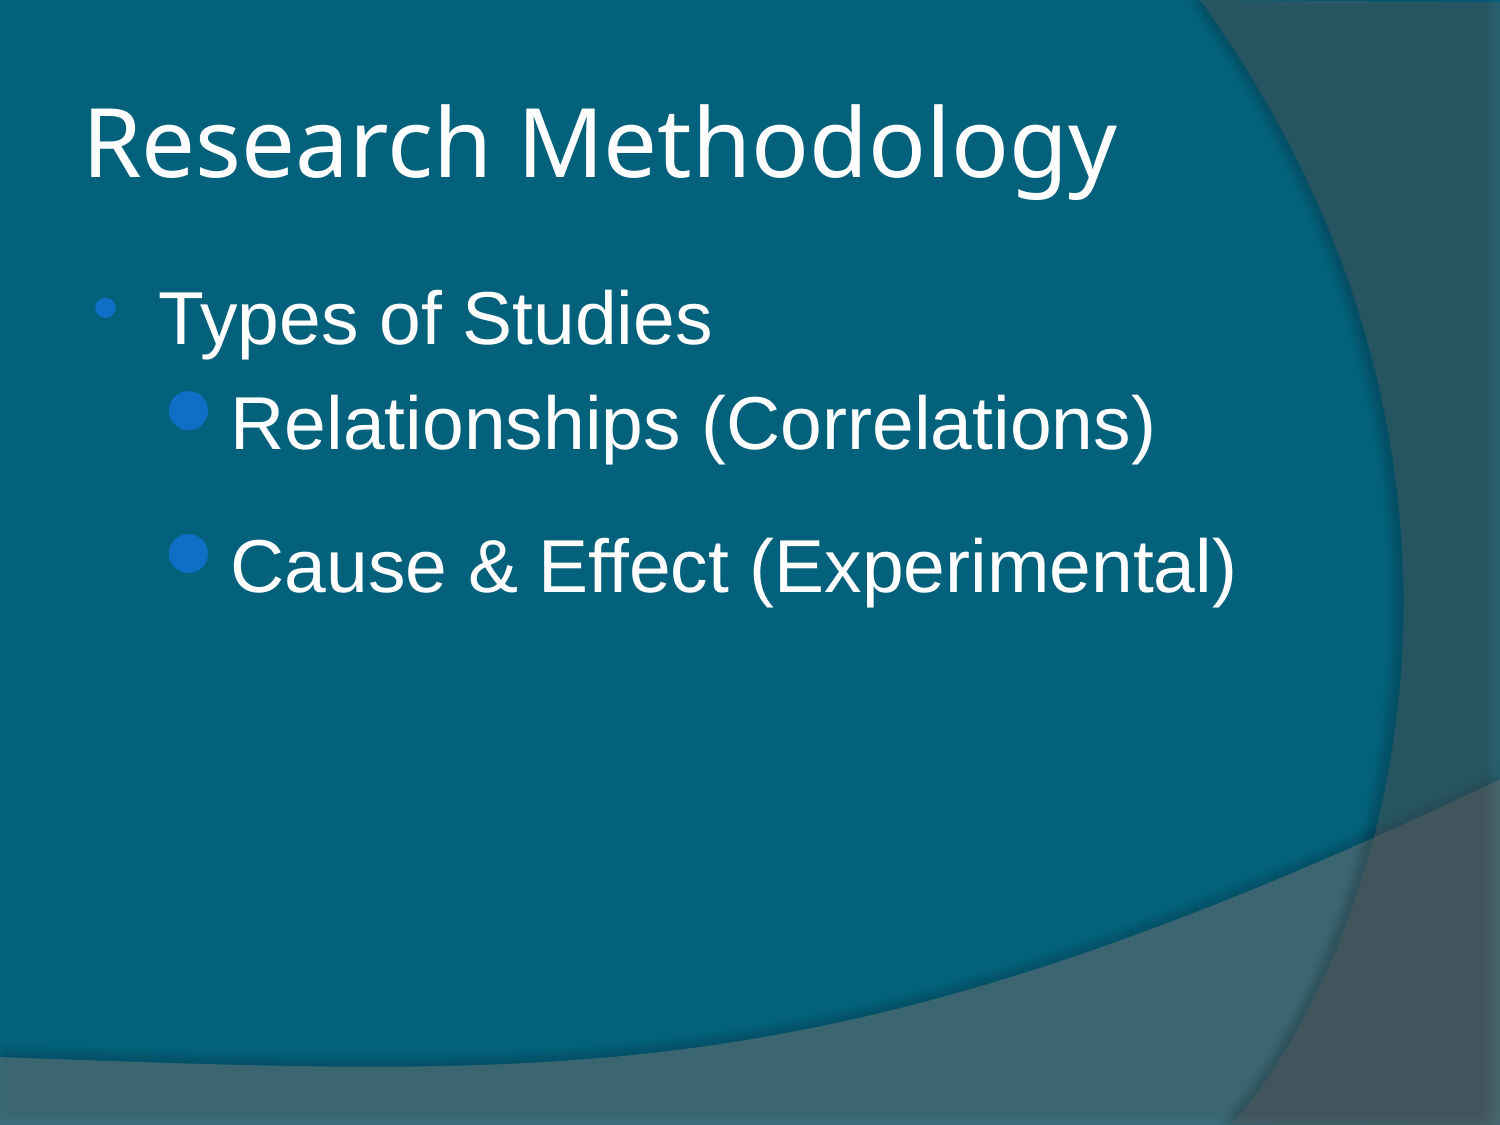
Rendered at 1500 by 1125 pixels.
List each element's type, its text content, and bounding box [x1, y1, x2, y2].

title Research Methodology [75, 45, 1300, 233]
list Types of Studies Relationships (Correlations) Cause & Effect (Experimental) [75, 262, 1300, 1005]
